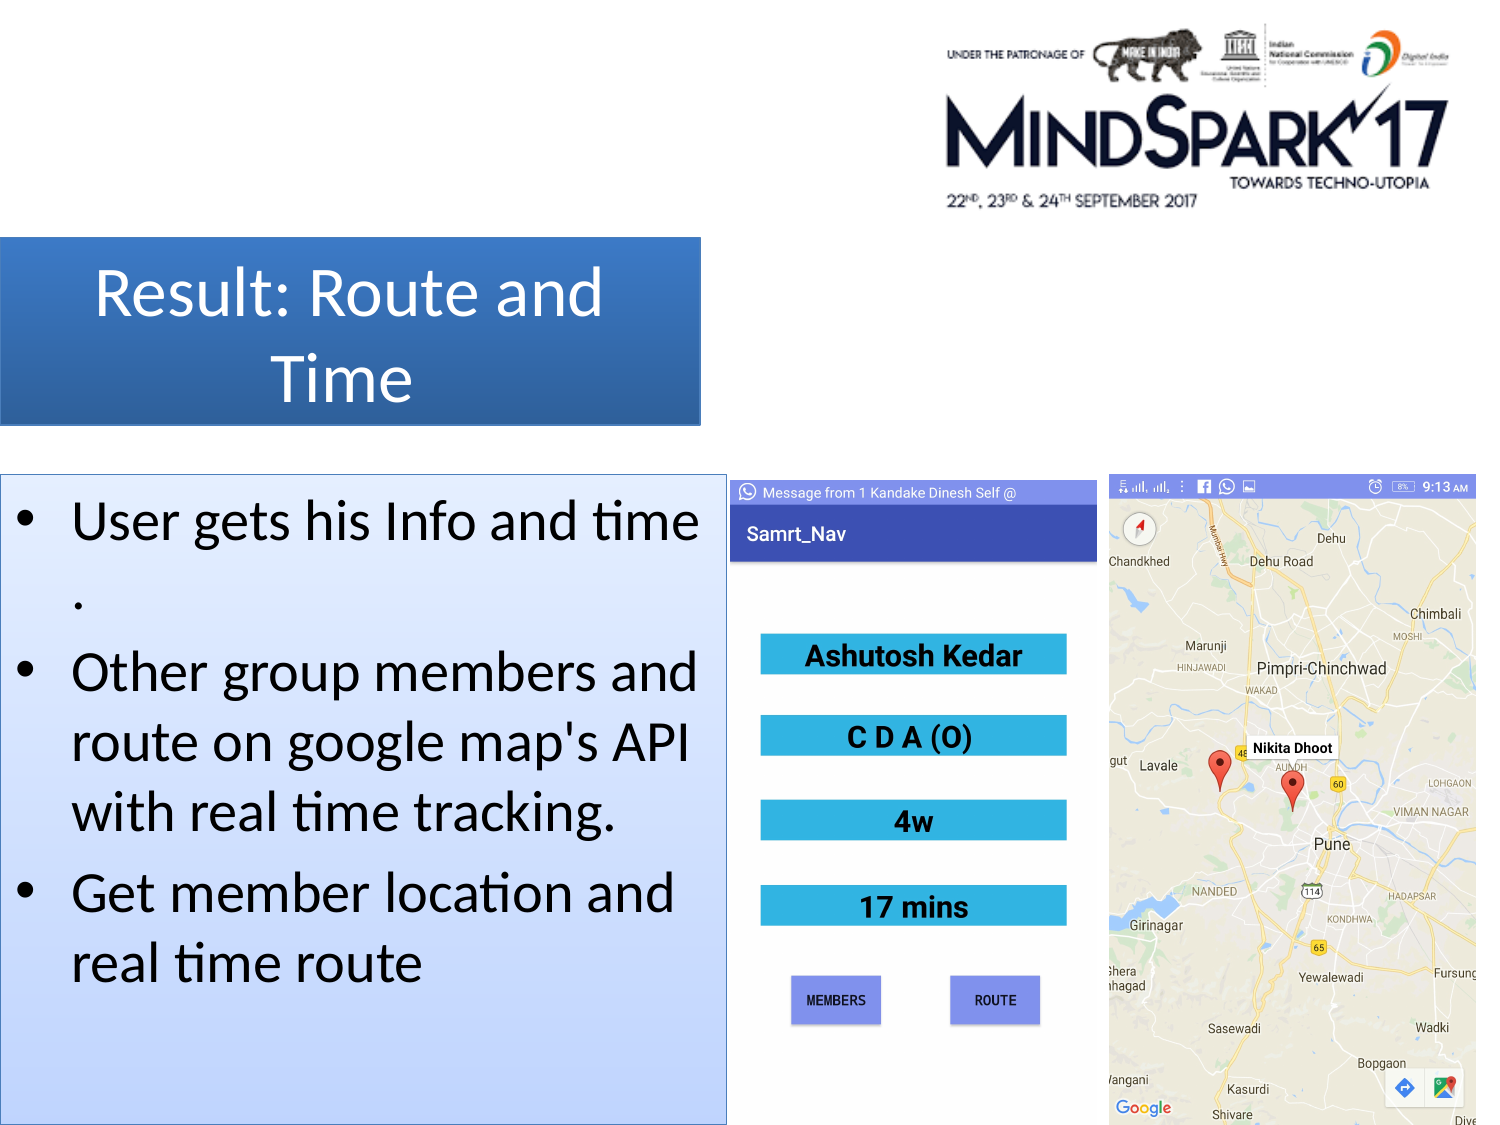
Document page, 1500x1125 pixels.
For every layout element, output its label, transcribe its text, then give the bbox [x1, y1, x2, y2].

picture [895, 0, 1500, 229]
picture [730, 480, 1097, 1125]
list User gets his Info and time . Other group members and route on google map's API with real time tracking. Get member location and real time route [0, 474, 727, 1125]
title Result: Route and Time [0, 237, 701, 426]
picture [1109, 474, 1476, 1125]
